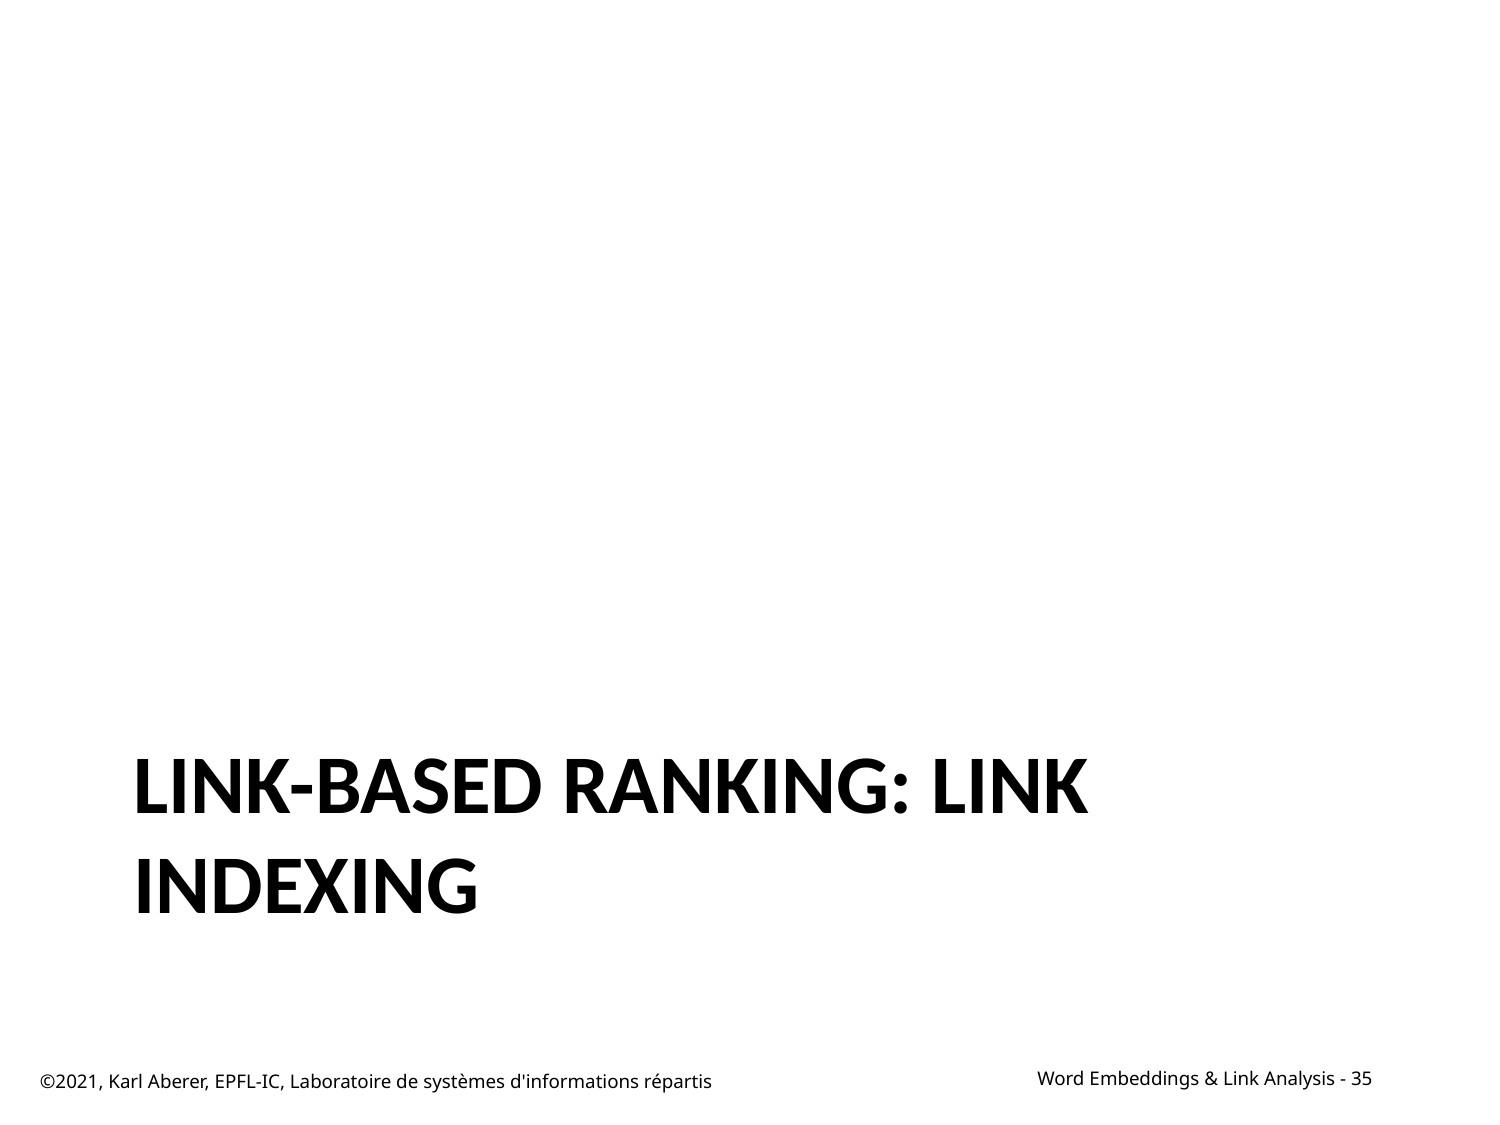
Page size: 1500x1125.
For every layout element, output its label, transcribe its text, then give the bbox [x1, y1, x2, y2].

footer ©2021, Karl Aberer, EPFL-IC, Laboratoire de systèmes d'informations répartis [24, 1062, 988, 1101]
title Link-based Ranking: Link Indexing [118, 722, 1394, 947]
